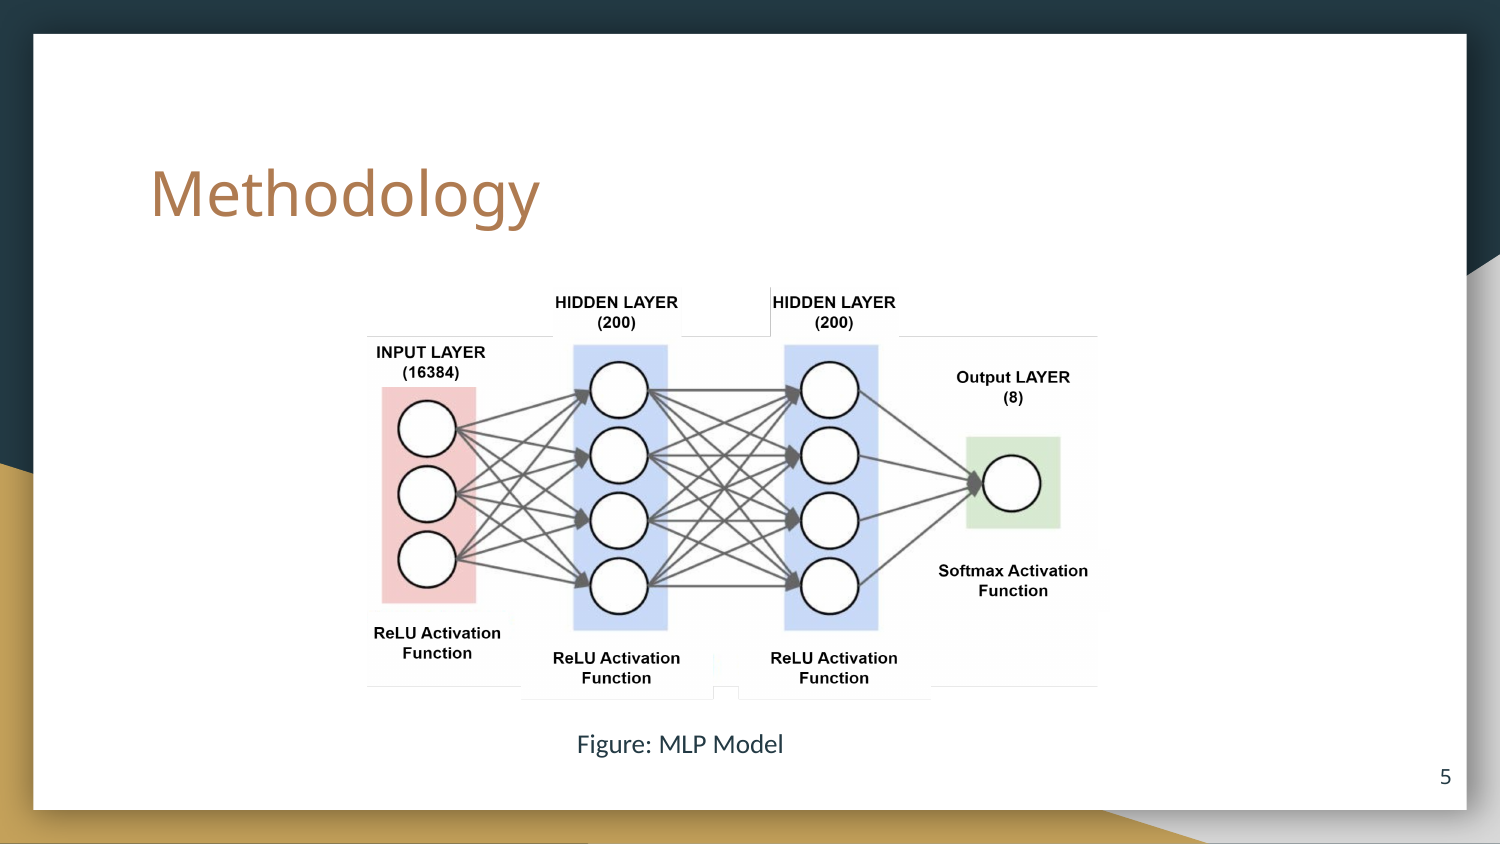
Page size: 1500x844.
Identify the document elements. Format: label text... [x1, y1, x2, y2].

slide_number ‹#› [1376, 745, 1467, 810]
text_box Figure: MLP Model [562, 710, 1136, 774]
title Methodology [134, 138, 1366, 296]
picture [354, 274, 1122, 712]
